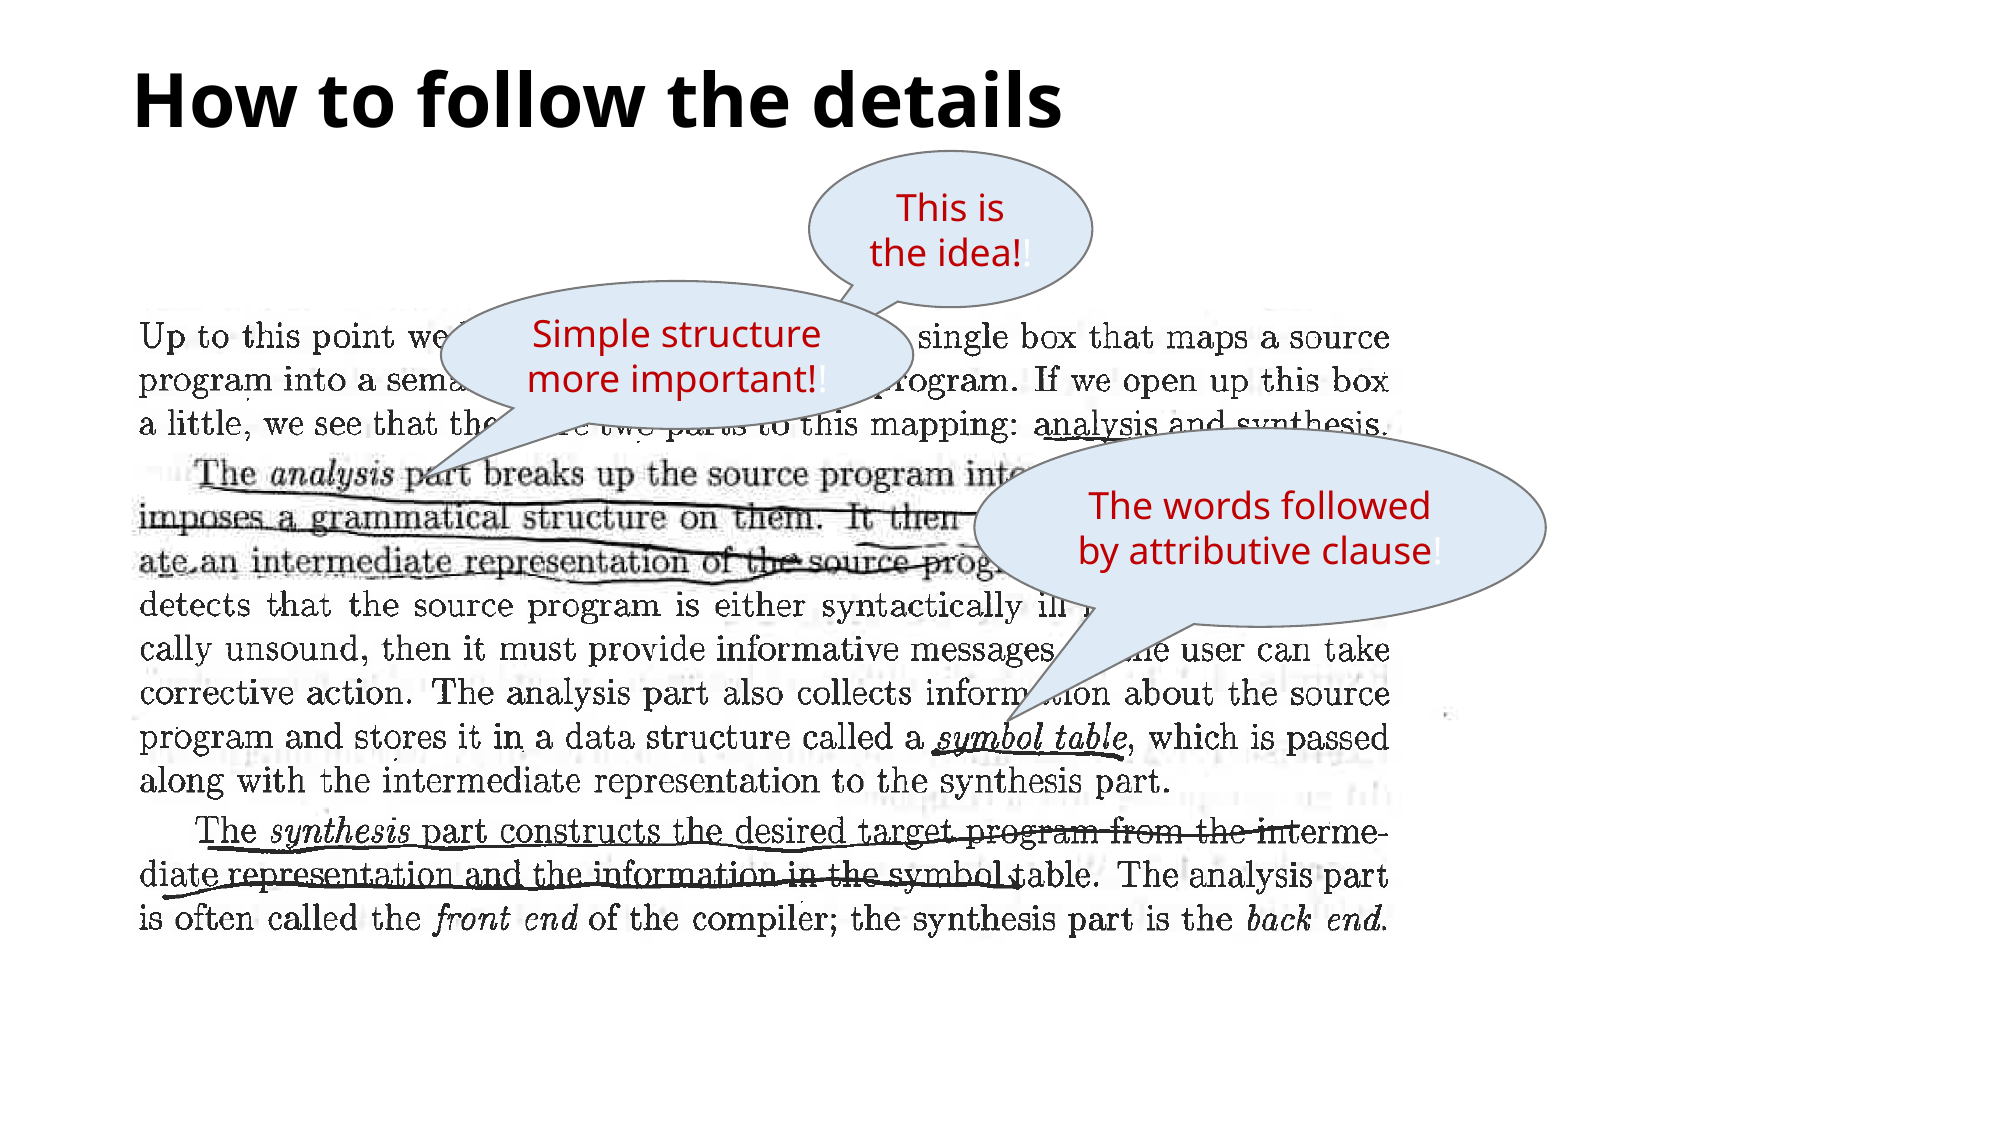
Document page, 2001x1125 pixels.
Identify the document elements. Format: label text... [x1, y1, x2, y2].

picture [123, 308, 1459, 945]
text_box This is the idea!! [808, 149, 1094, 308]
text_box Simple structure more important!! [491, 279, 863, 308]
text_box The words followed by attributive clause! [1459, 455, 1547, 600]
text_box How to follow the details [116, 45, 1342, 150]
